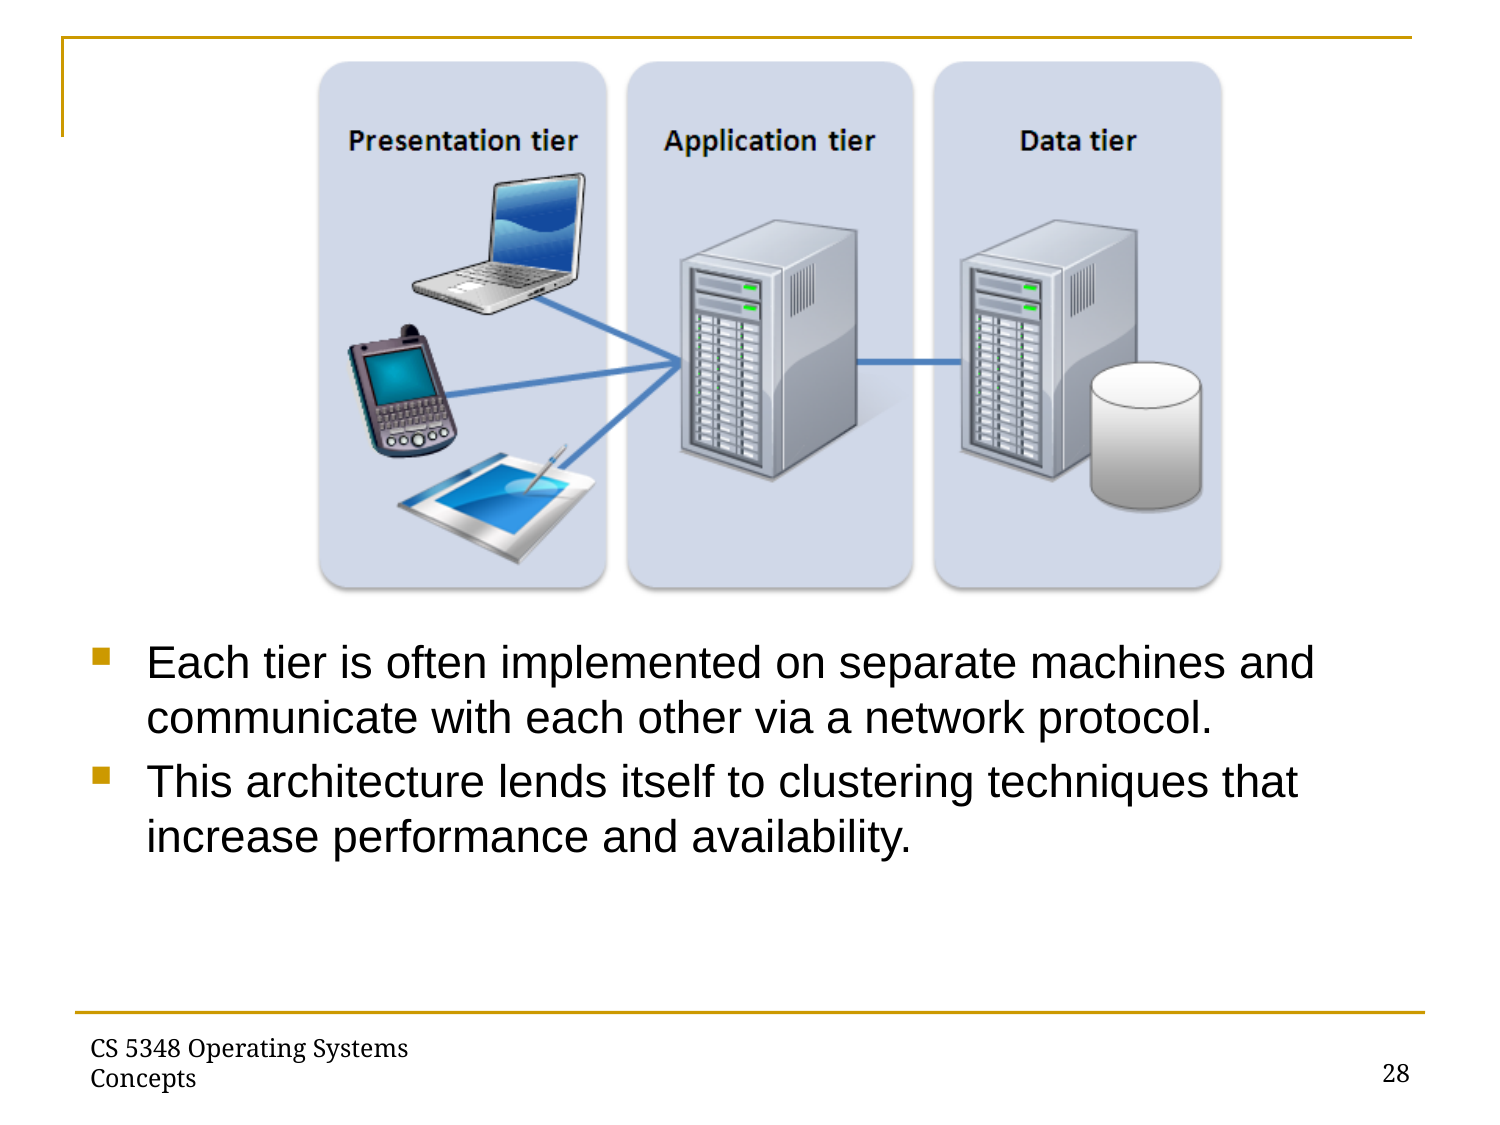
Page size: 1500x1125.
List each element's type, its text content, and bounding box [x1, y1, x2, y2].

slide_number CS 5348 Operating Systems Concepts [75, 1025, 475, 1100]
list Each tier is often implemented on separate machines and communicate with each other via a network protocol. This architecture lends itself to clustering techniques that increase performance and availability. [75, 624, 1425, 994]
slide_number 28 [1074, 1024, 1425, 1100]
picture [312, 57, 1229, 598]
